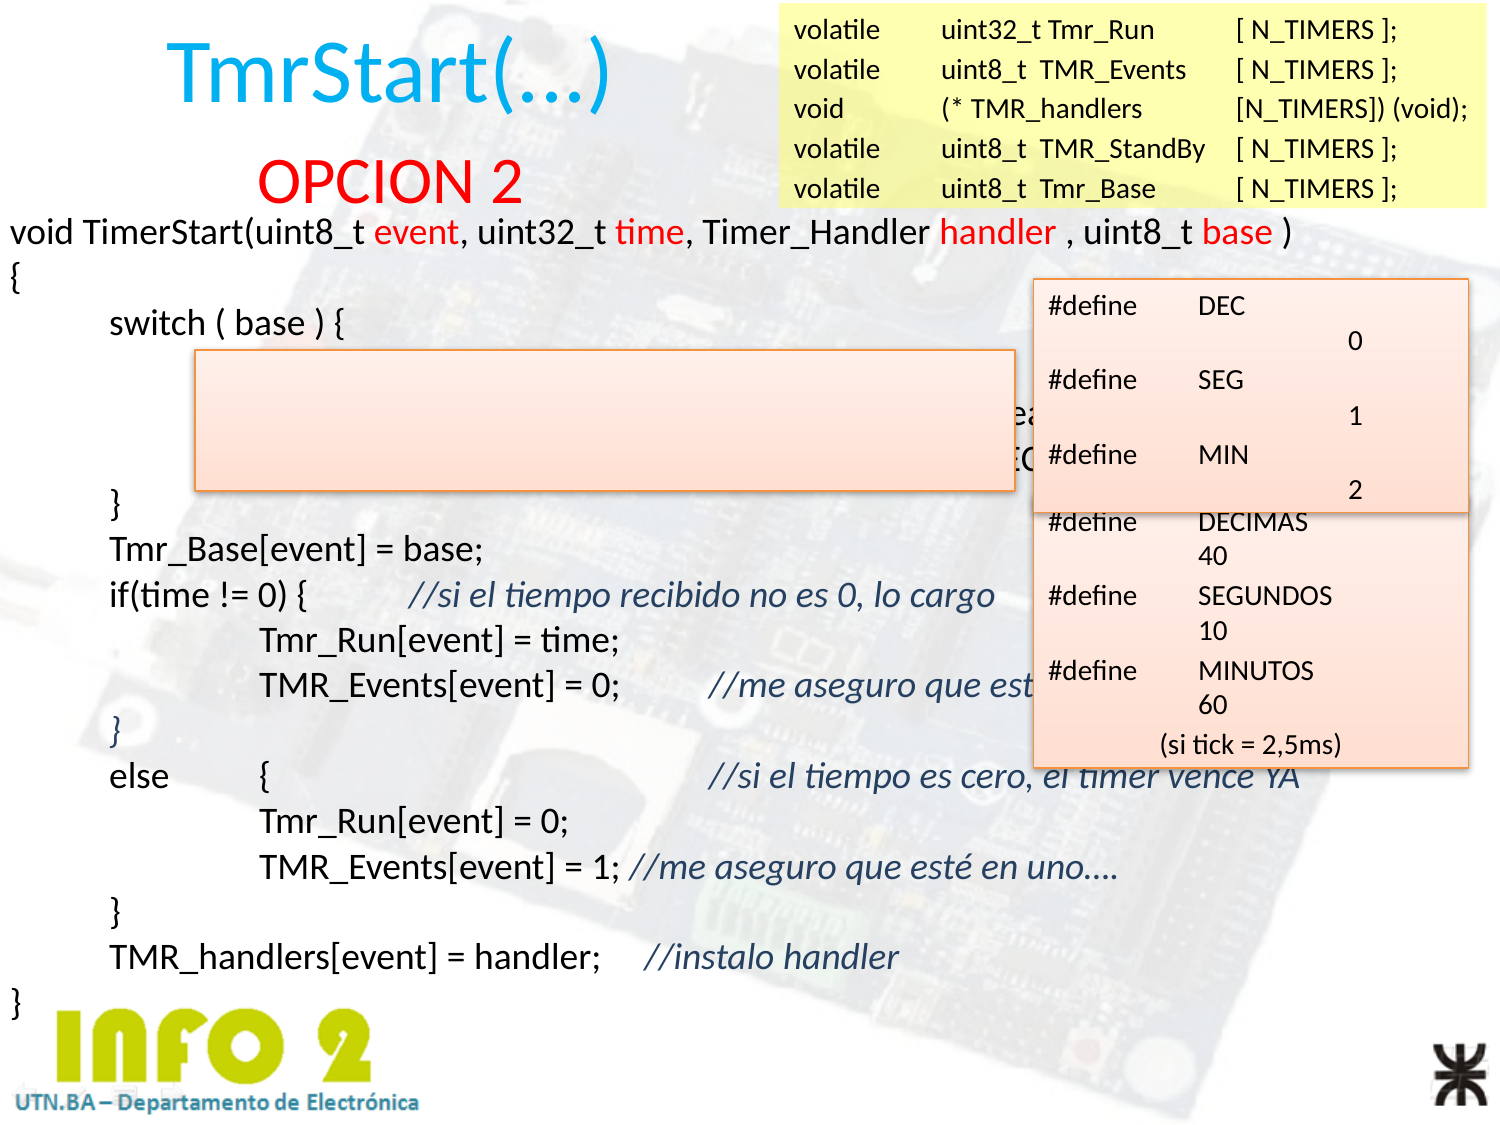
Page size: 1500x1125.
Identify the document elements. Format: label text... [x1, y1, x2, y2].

text_box void TimerStart(uint8_t event, uint32_t time, Timer_Handler handler , uint8_t base ) { switch ( base ) { case DEC: time *= DECIMAS; break; case SEG: time *= ( SEGUNDOS * DECIMAS ); break; case MIN: time *= ( MINUTOS * SEGUNDOS * DECIMAS ); break; } Tmr_Base[event] = base; if(time != 0) { //si el tiempo recibido no es 0, lo cargo Tmr_Run[event] = time; TMR_Events[event] = 0; //me aseguro que esté en cero…. } else { //si el tiempo es cero, el timer vence YA Tmr_Run[event] = 0; TMR_Events[event] = 1; //me aseguro que esté en uno…. } TMR_handlers[event] = handler; //instalo handler } [0, 208, 1487, 1096]
text_box [194, 349, 1016, 492]
text_box TmrStart(...) OPCION 2 [112, 3, 670, 209]
text_box #define DEC 0 #define SEG 1 #define MIN 2 [1033, 278, 1469, 513]
text_box volatile uint32_t Tmr_Run [ N_TIMERS ]; volatile uint8_t TMR_Events [ N_TIMERS ]; void (* TMR_handlers [N_TIMERS]) (void); volatile uint8_t TMR_StandBy [ N_TIMERS ]; volatile uint8_t Tmr_Base [ N_TIMERS ]; [779, 3, 1487, 209]
text_box #define DECIMAS 40 #define SEGUNDOS 10 #define MINUTOS 60 (si tick = 2,5ms) [1033, 520, 1469, 769]
picture [0, 0, 1500, 1125]
